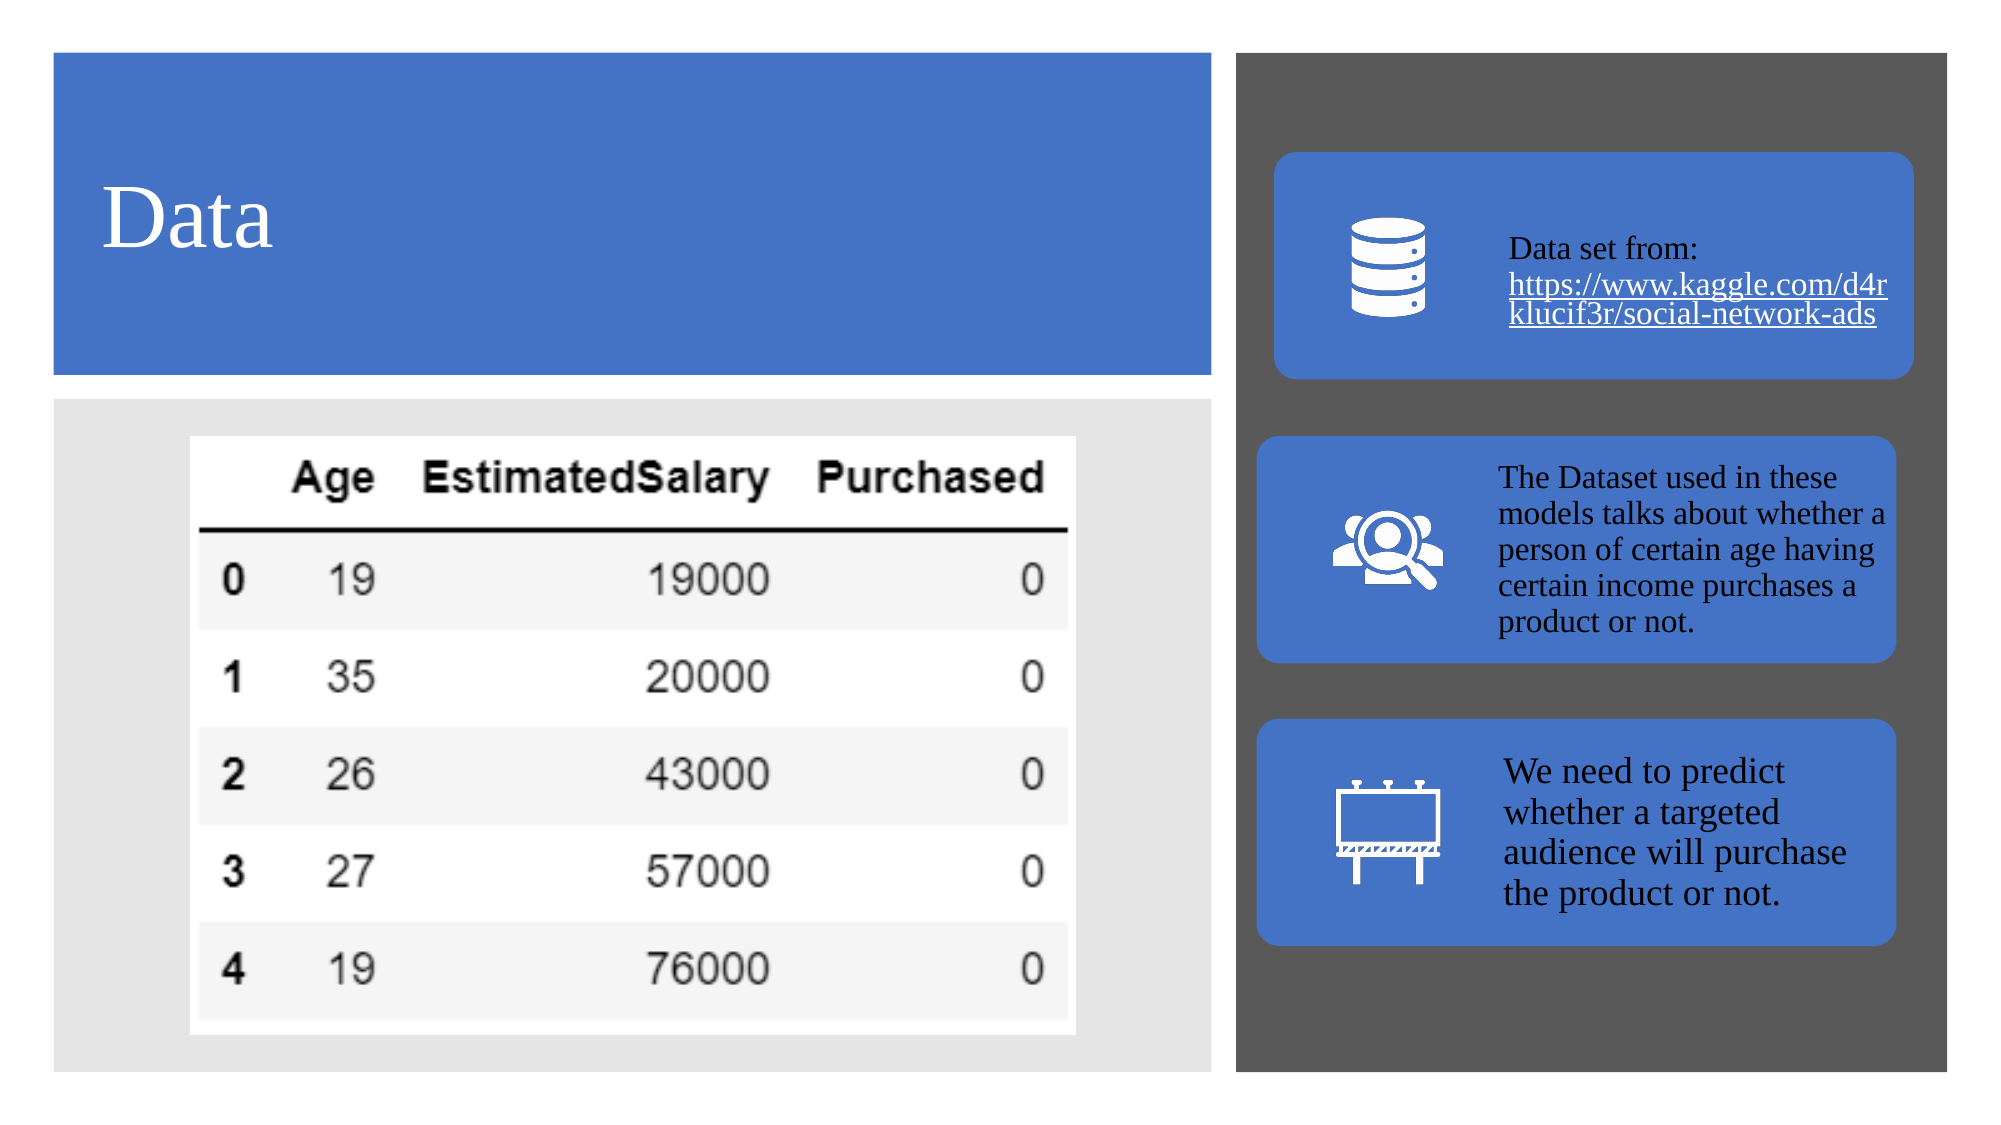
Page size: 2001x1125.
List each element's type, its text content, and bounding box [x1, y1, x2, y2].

text_box [53, 398, 1212, 1073]
text_box [1235, 52, 1948, 1073]
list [1273, 151, 1914, 948]
picture [190, 436, 1076, 1035]
text_box [53, 52, 1212, 376]
title Data [85, 84, 1168, 352]
